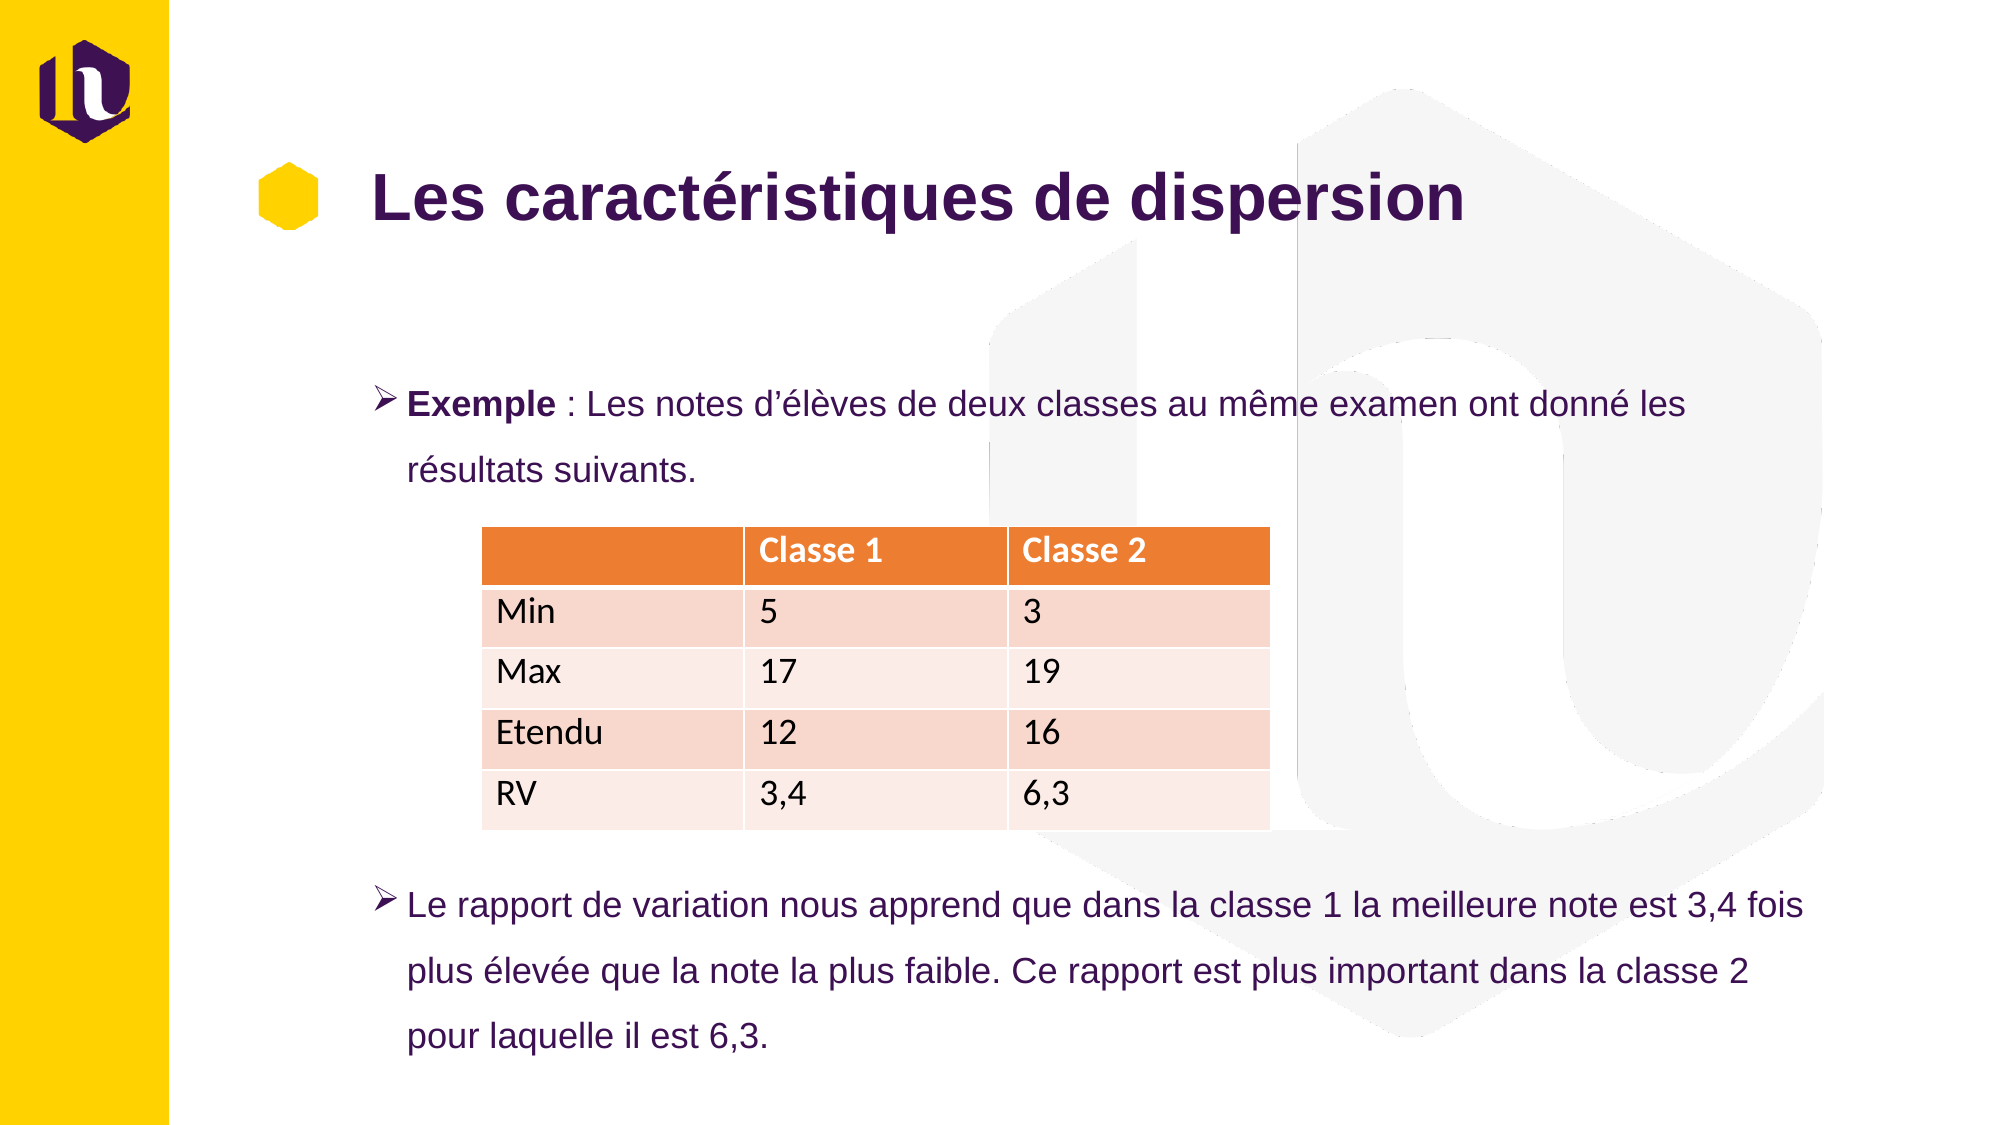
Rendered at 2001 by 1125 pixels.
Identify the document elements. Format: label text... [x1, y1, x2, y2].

table_cell 16 [1009, 710, 1270, 769]
table_cell 5 [745, 590, 1007, 647]
table_cell 12 [745, 710, 1007, 769]
table_cell 3,4 [745, 771, 1007, 830]
table_cell 17 [745, 649, 1007, 708]
table_header Classe 2 [1009, 527, 1270, 585]
table_cell 19 [1009, 649, 1270, 708]
list Exemple : Les notes d’élèves de deux classes au même examen ont donné les résultats suivants. Le rapport de variation nous apprend que dans la classe 1 la meilleure note est 3,4 fois plus élevée que la note la plus faible. Ce rapport est plus important dans la classe 2 pour laquelle il est 6,3. [356, 351, 1836, 1066]
table_header Classe 1 [745, 527, 1007, 585]
table_header [482, 527, 743, 585]
table_cell Min [482, 590, 743, 647]
table_cell Max [482, 649, 743, 708]
table_cell 3 [1009, 590, 1270, 647]
table_cell RV [482, 771, 743, 830]
table_cell Etendu [482, 710, 743, 769]
title Les caractéristiques de dispersion [356, 89, 1836, 308]
table_cell 6,3 [1009, 771, 1270, 830]
